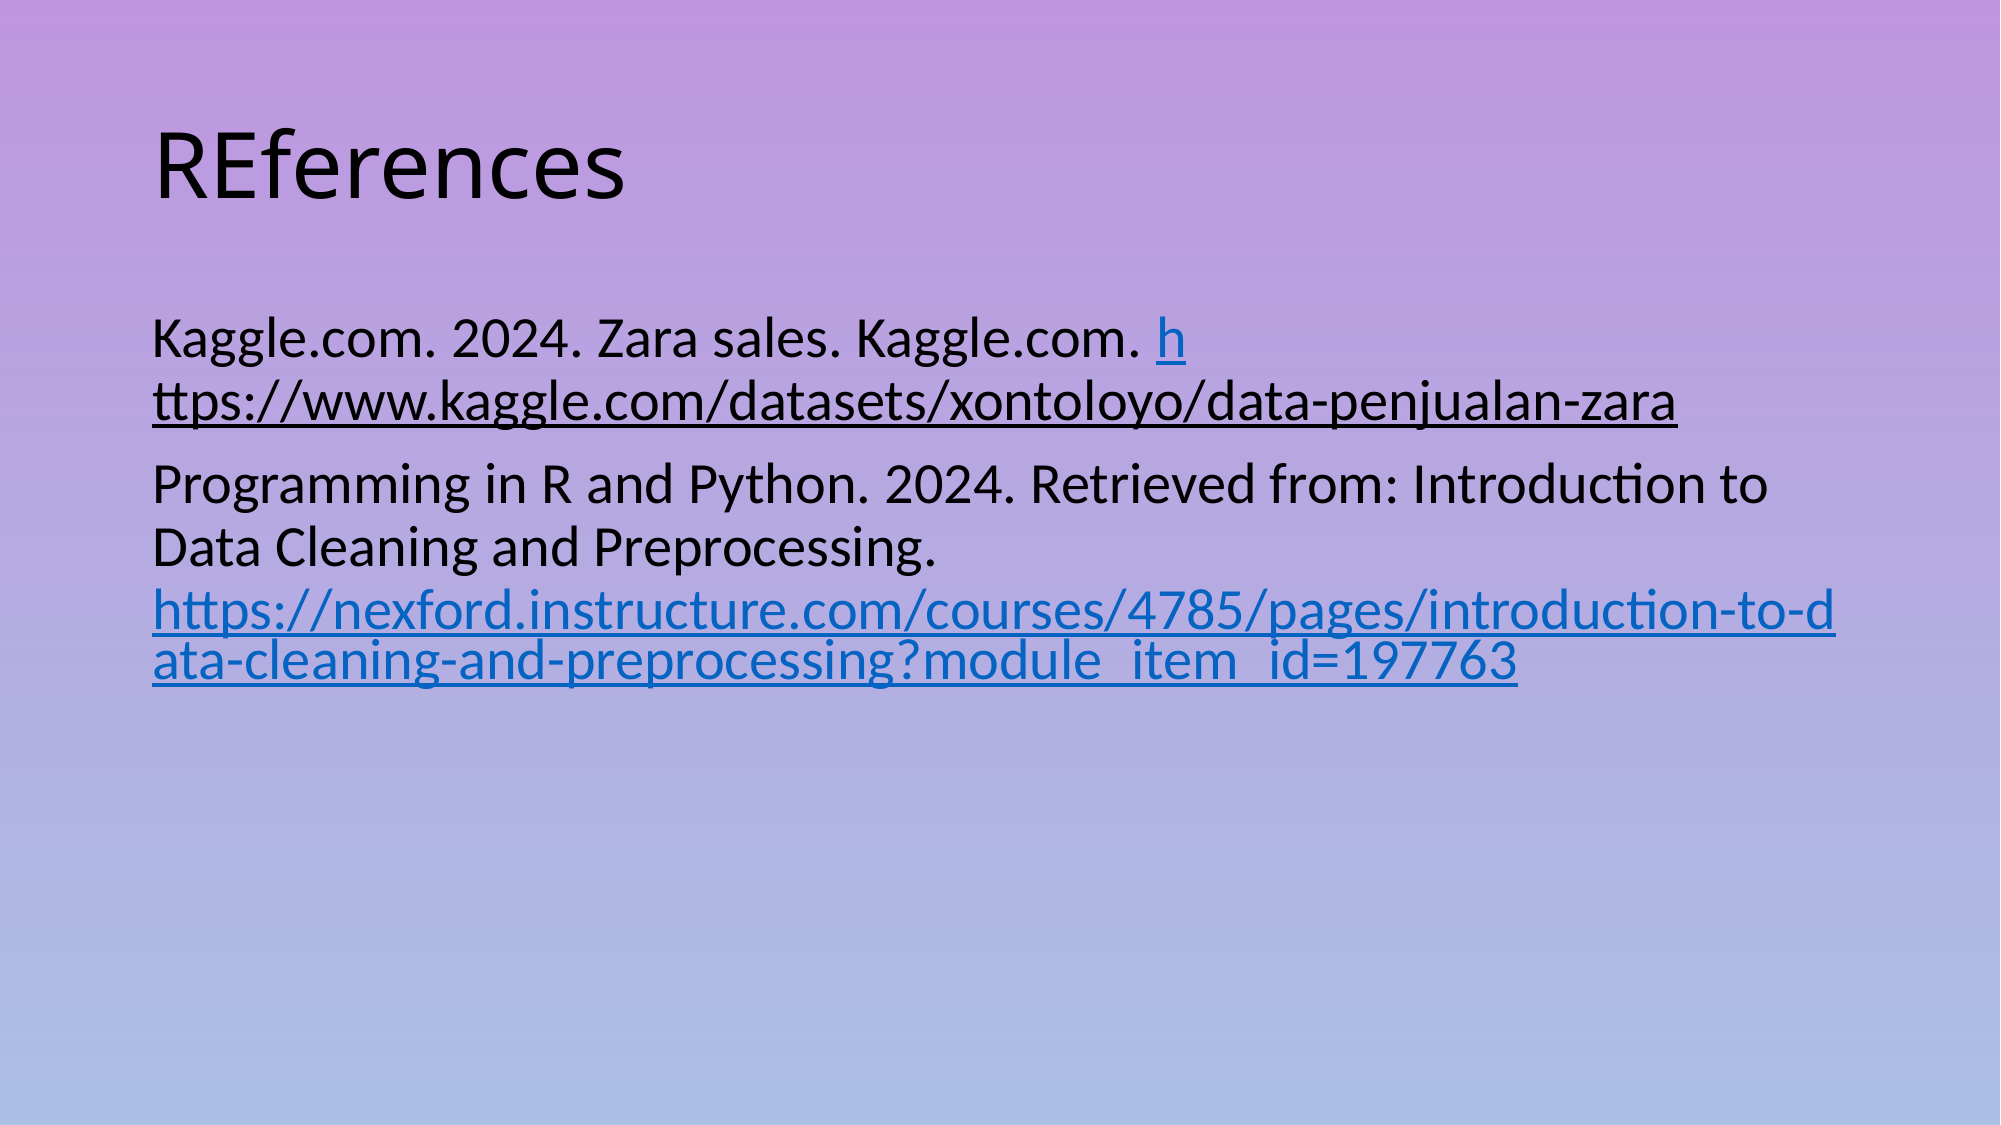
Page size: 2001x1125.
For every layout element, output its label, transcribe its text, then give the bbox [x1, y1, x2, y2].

title REferences [137, 59, 1863, 278]
list Kaggle.com. 2024. Zara sales. Kaggle.com. https://www.kaggle.com/datasets/xontoloyo/data-penjualan-zara Programming in R and Python. 2024. Retrieved from: Introduction to Data Cleaning and Preprocessing. https://nexford.instructure.com/courses/4785/pages/introduction-to-data-cleaning-and-preprocessing?module_item_id=197763 [137, 299, 1863, 1014]
